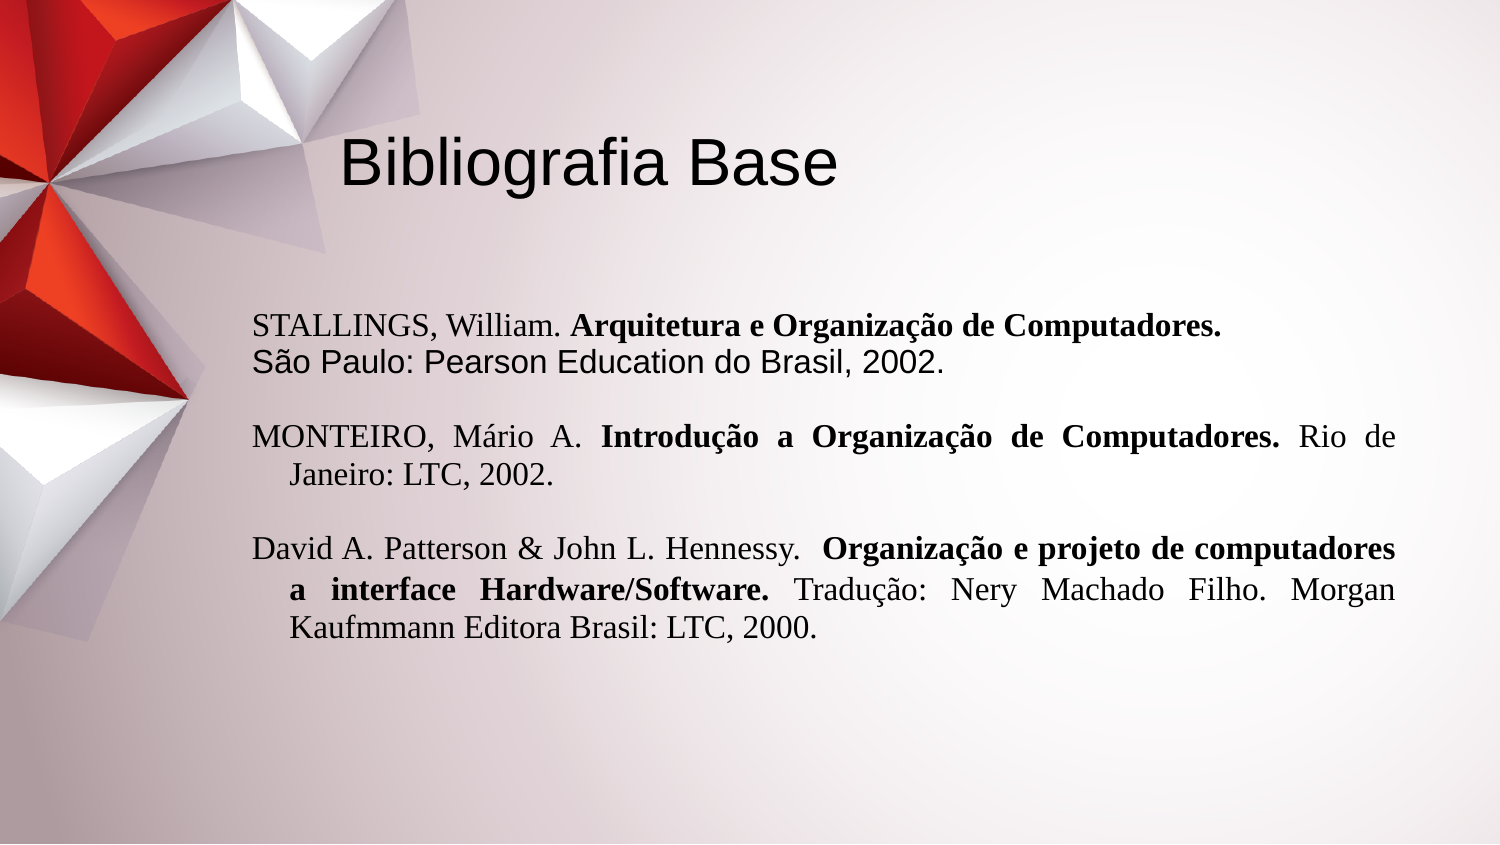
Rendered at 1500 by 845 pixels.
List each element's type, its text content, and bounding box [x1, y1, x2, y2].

title Bibliografia Base [324, 93, 1178, 233]
text_box STALLINGS, William. Arquitetura e Organização de Computadores. São Paulo: Pearson Education do Brasil, 2002. MONTEIRO, Mário A. Introdução a Organização de Computadores. Rio de Janeiro: LTC, 2002. David A. Patterson & John L. Hennessy. Organização e projeto de computadores a interface Hardware/Software. Tradução: Nery Machado Filho. Morgan Kaufmmann Editora Brasil: LTC, 2000. [199, 292, 1412, 694]
picture [0, 0, 1500, 844]
